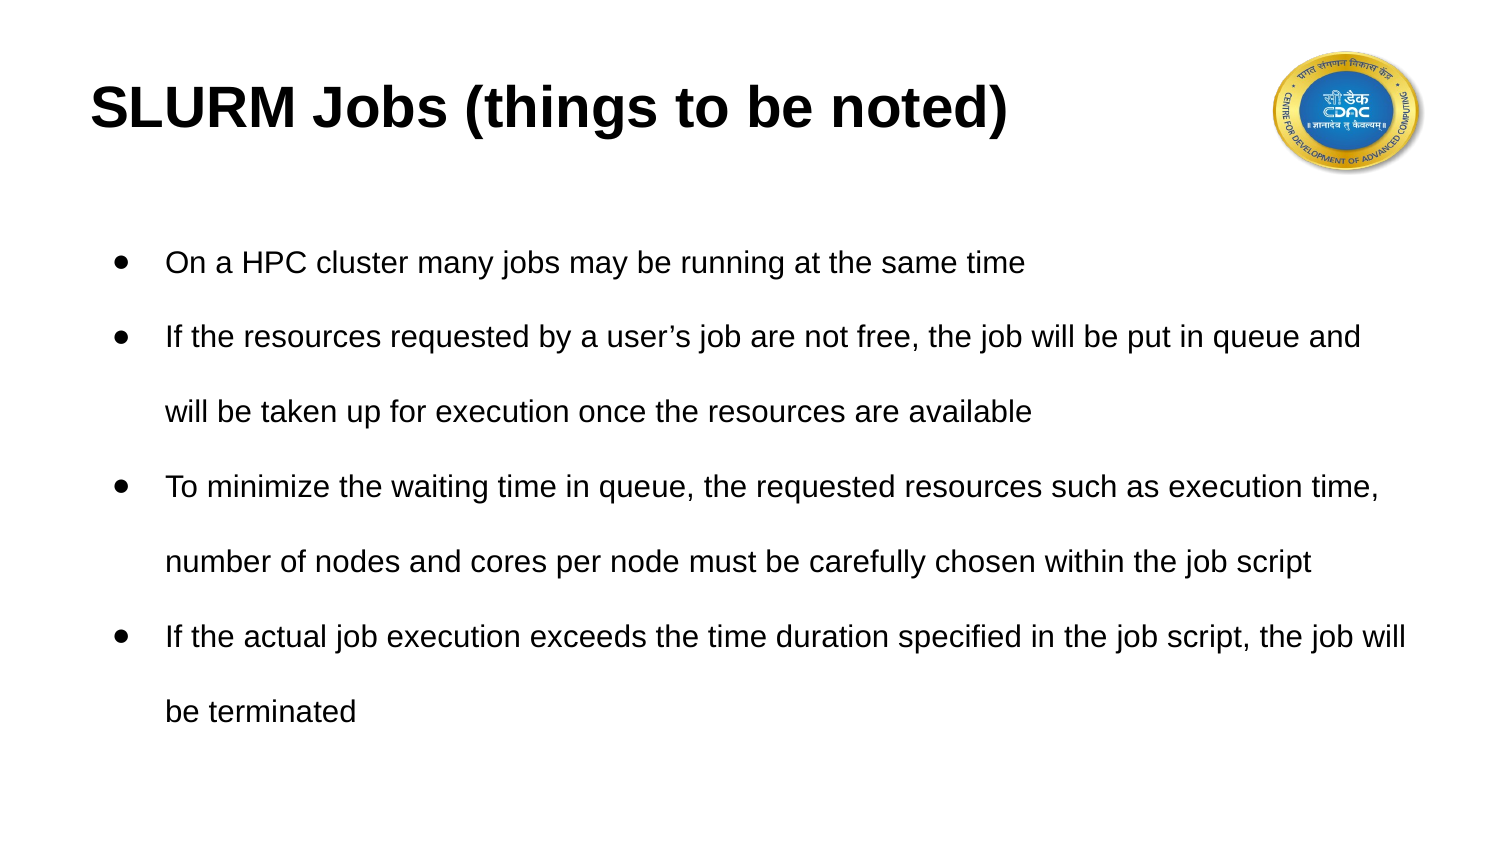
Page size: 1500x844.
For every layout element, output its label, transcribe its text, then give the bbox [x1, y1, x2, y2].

list On a HPC cluster many jobs may be running at the same time If the resources requested by a user’s job are not free, the job will be put in queue and will be taken up for execution once the resources are available To minimize the waiting time in queue, the requested resources such as execution time, number of nodes and cores per node must be carefully chosen within the job script If the actual job execution exceeds the time duration specified in the job script, the job will be terminated [75, 196, 1425, 824]
title SLURM Jobs (things to be noted) [75, 33, 1425, 175]
picture [1271, 50, 1426, 175]
